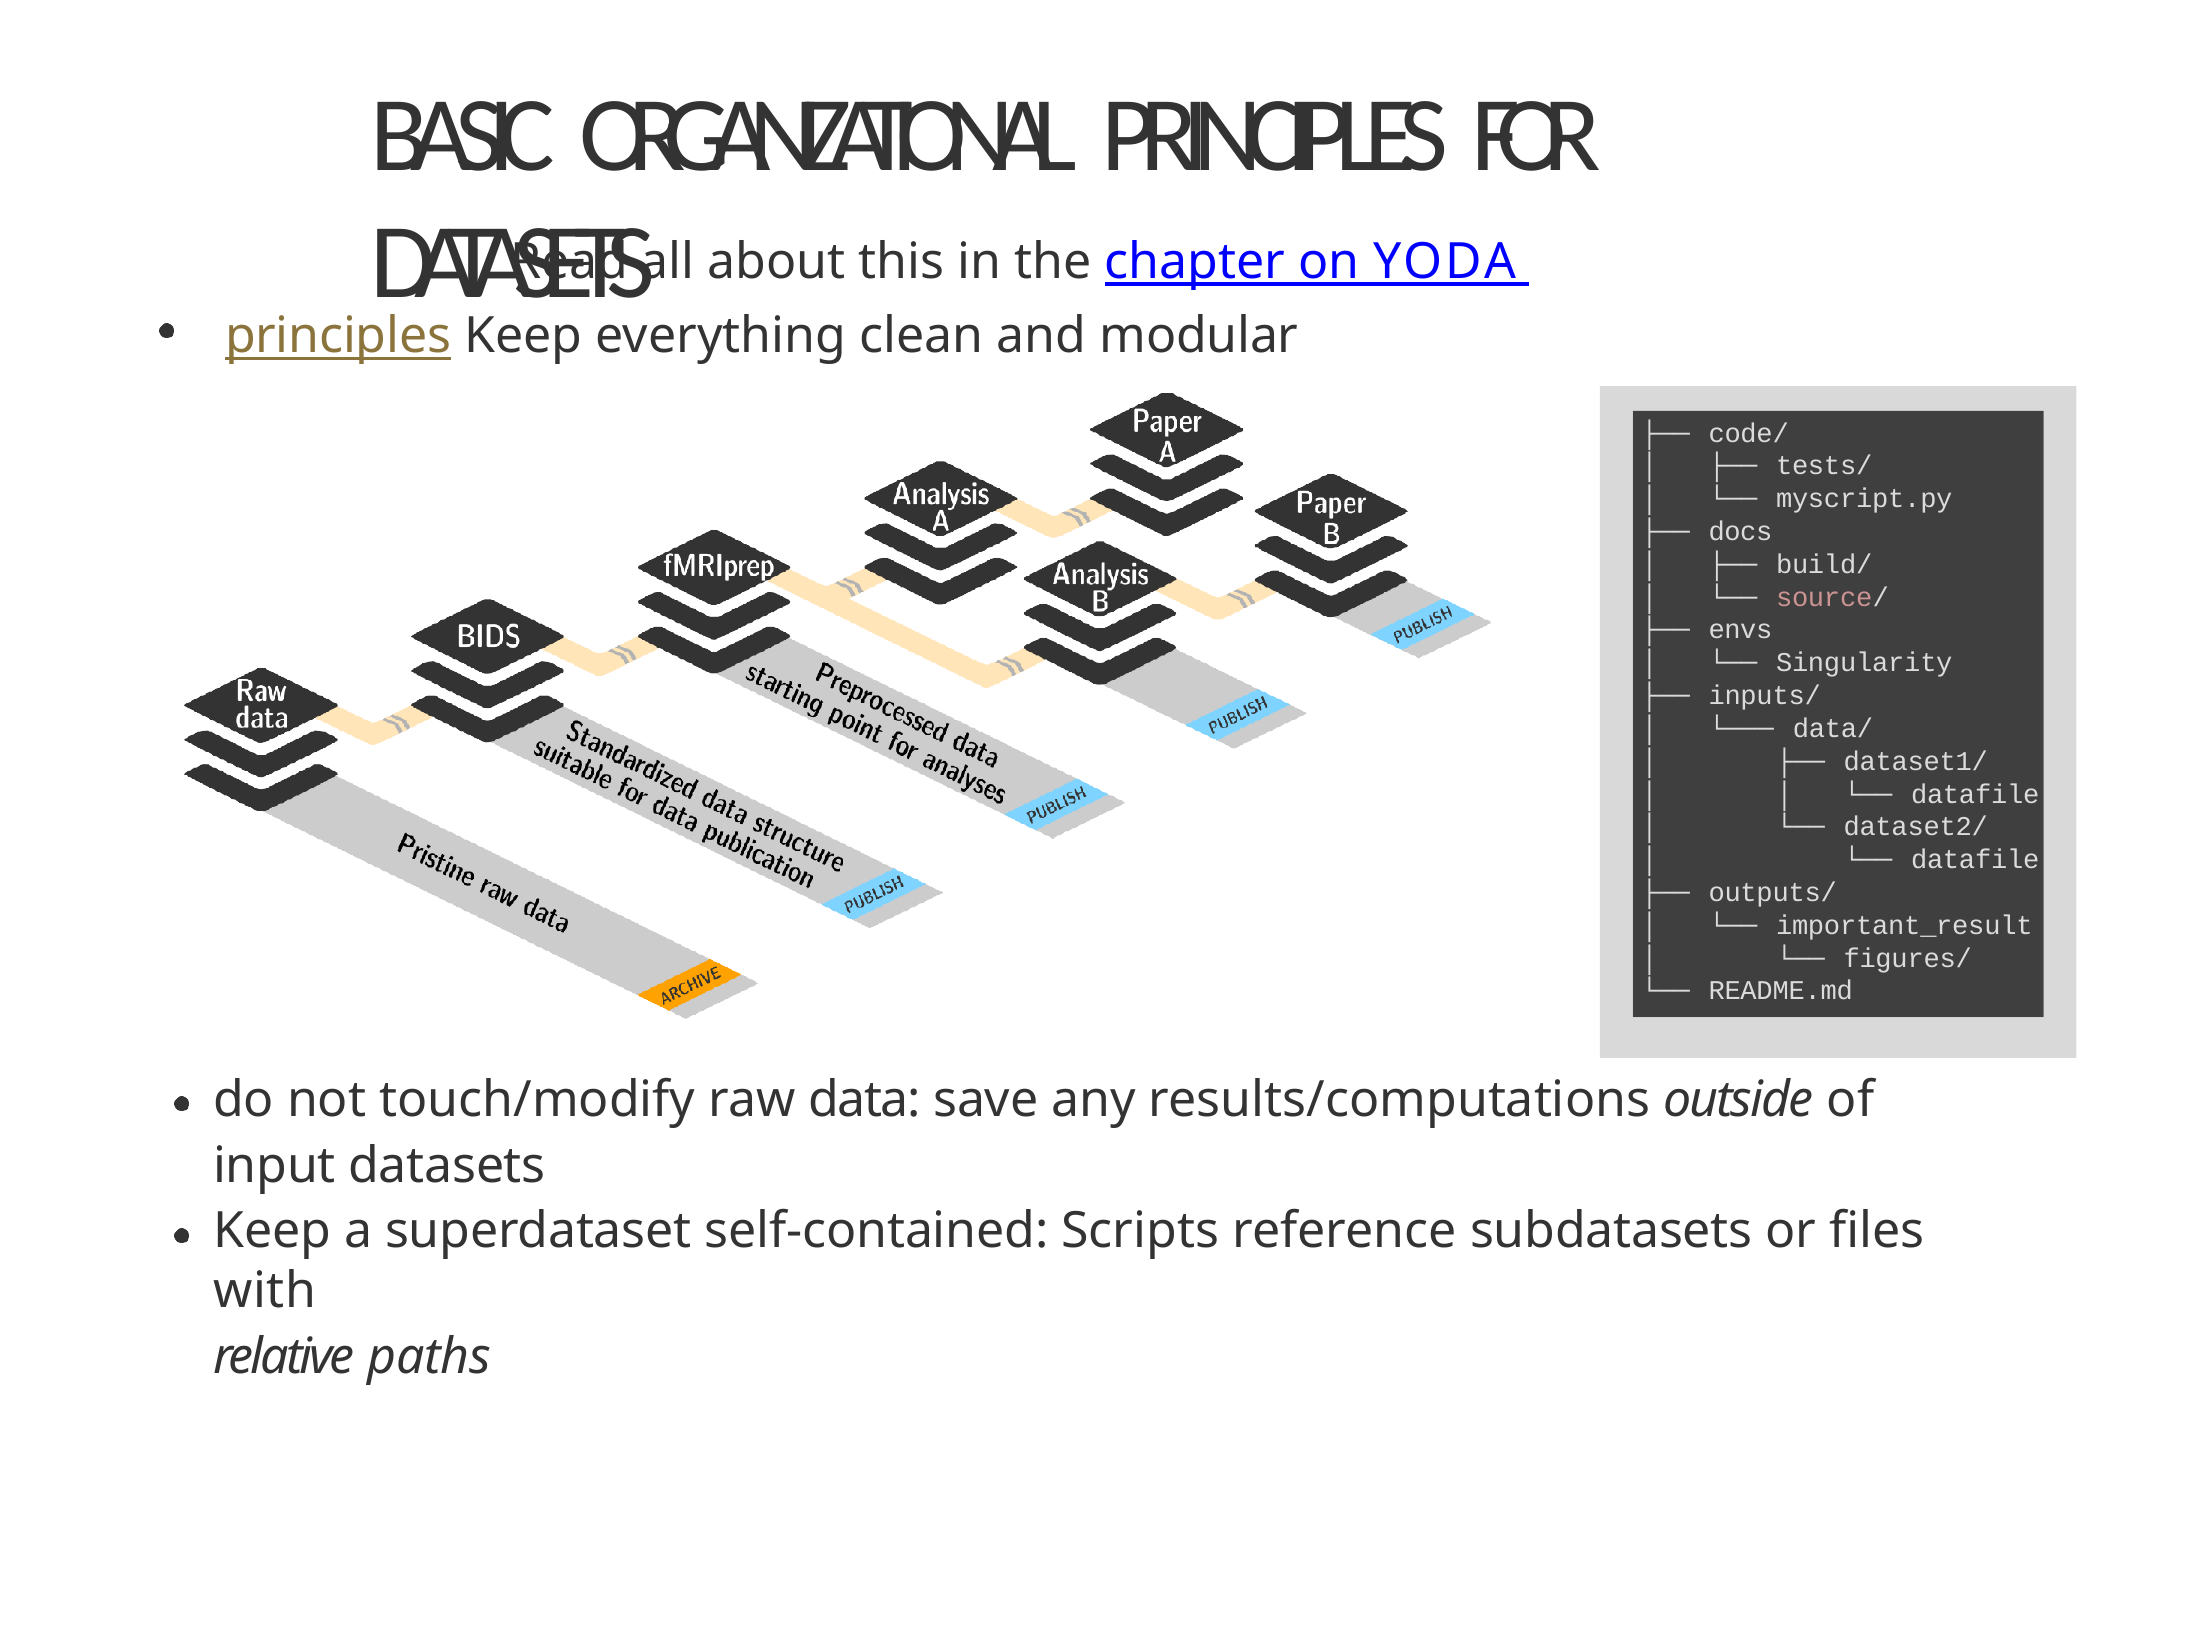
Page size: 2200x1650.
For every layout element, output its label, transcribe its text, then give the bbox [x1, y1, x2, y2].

picture [159, 323, 174, 338]
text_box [1599, 385, 2077, 1059]
picture [174, 1096, 190, 1112]
picture [174, 1227, 190, 1243]
picture [184, 393, 1491, 1019]
text_box do not touch/modify raw data: save any results/computations outside of input datasets Keep a superdataset self-contained: Scripts reference subdatasets or ﬁles with relative paths [211, 1059, 1943, 1384]
title BASIC ORGANIZATIONAL PRINCIPLES FOR DATASETS [368, 61, 1832, 340]
text_box Read all about this in the chapter on YODA principles Keep everything clean and modular [222, 220, 1692, 372]
